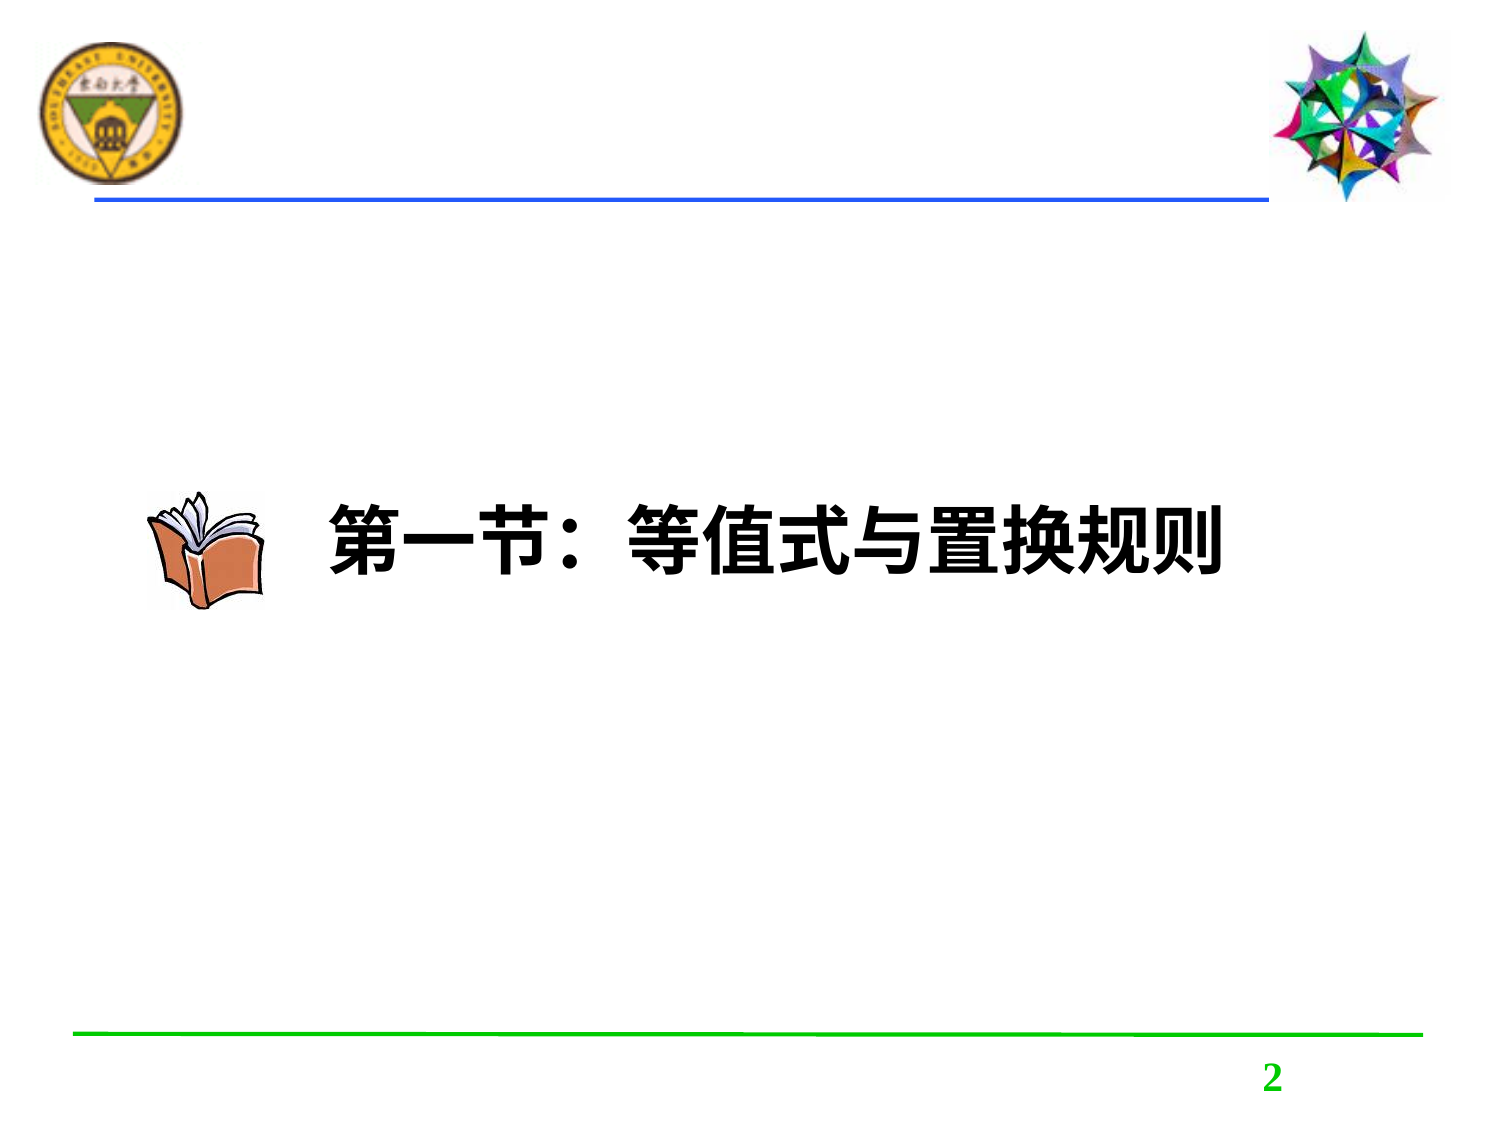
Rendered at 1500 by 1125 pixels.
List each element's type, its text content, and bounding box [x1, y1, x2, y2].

picture [1269, 30, 1451, 202]
picture [29, 42, 207, 185]
list 第一节：等值式与置换规则 [112, 237, 1388, 1024]
picture [147, 491, 265, 610]
